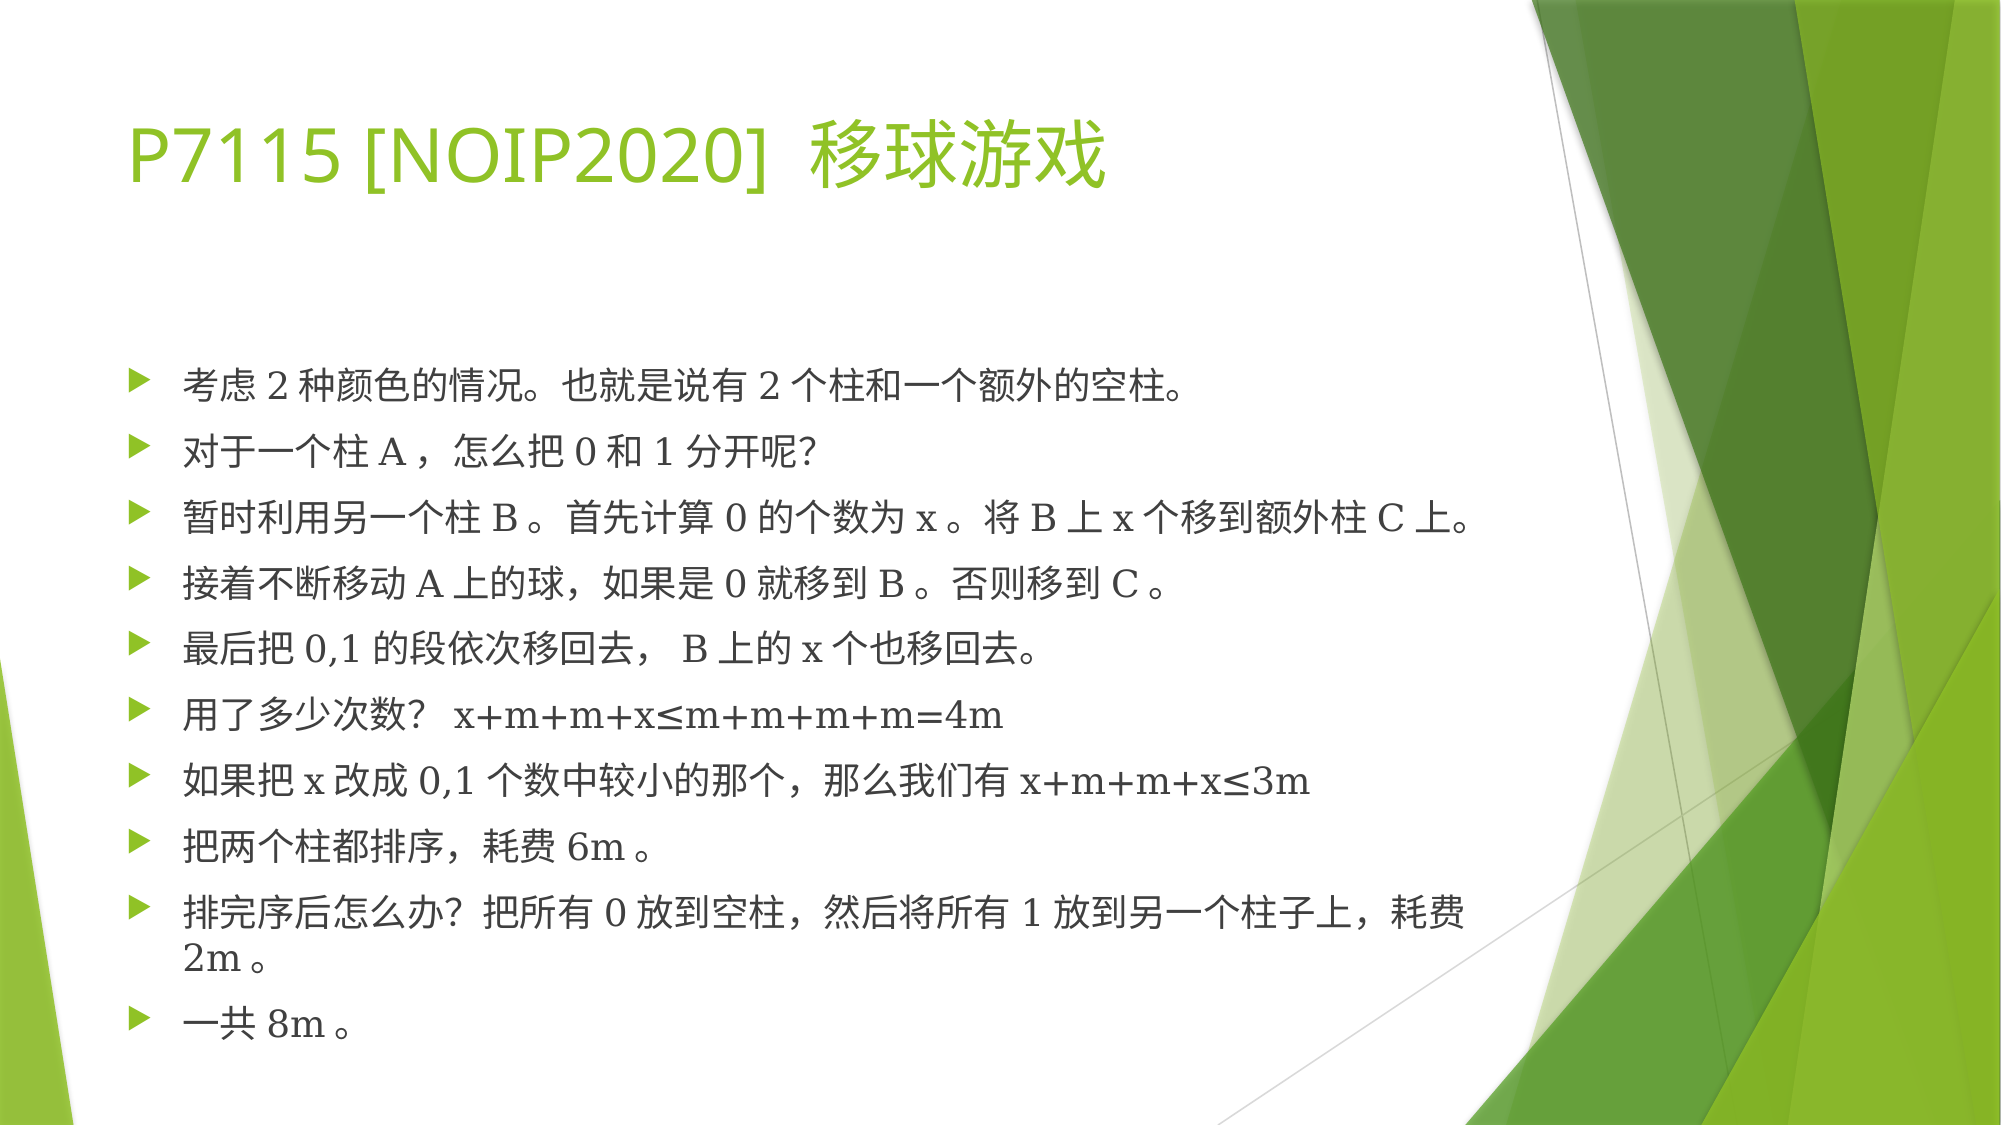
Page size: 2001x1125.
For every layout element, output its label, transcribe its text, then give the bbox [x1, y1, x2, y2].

title P7115 [NOIP2020] 移球游戏 [111, 99, 1522, 317]
list 考虑2种颜色的情况。也就是说有2个柱和一个额外的空柱。 对于一个柱A，怎么把0和1分开呢？ 暂时利用另一个柱B。首先计算0的个数为x。将B上x个移到额外柱C上。 接着不断移动A上的球，如果是0就移到B。否则移到C。 最后把0,1的段依次移回去，B上的x个也移回去。 用了多少次数？x+m+m+x≤m+m+m+m=4m 如果把x改成0,1个数中较小的那个，那么我们有x+m+m+x≤3m 把两个柱都排序，耗费6m。 排完序后怎么办？把所有0放到空柱，然后将所有1放到另一个柱子上，耗费2m。 一共8m。 [111, 354, 1522, 1102]
